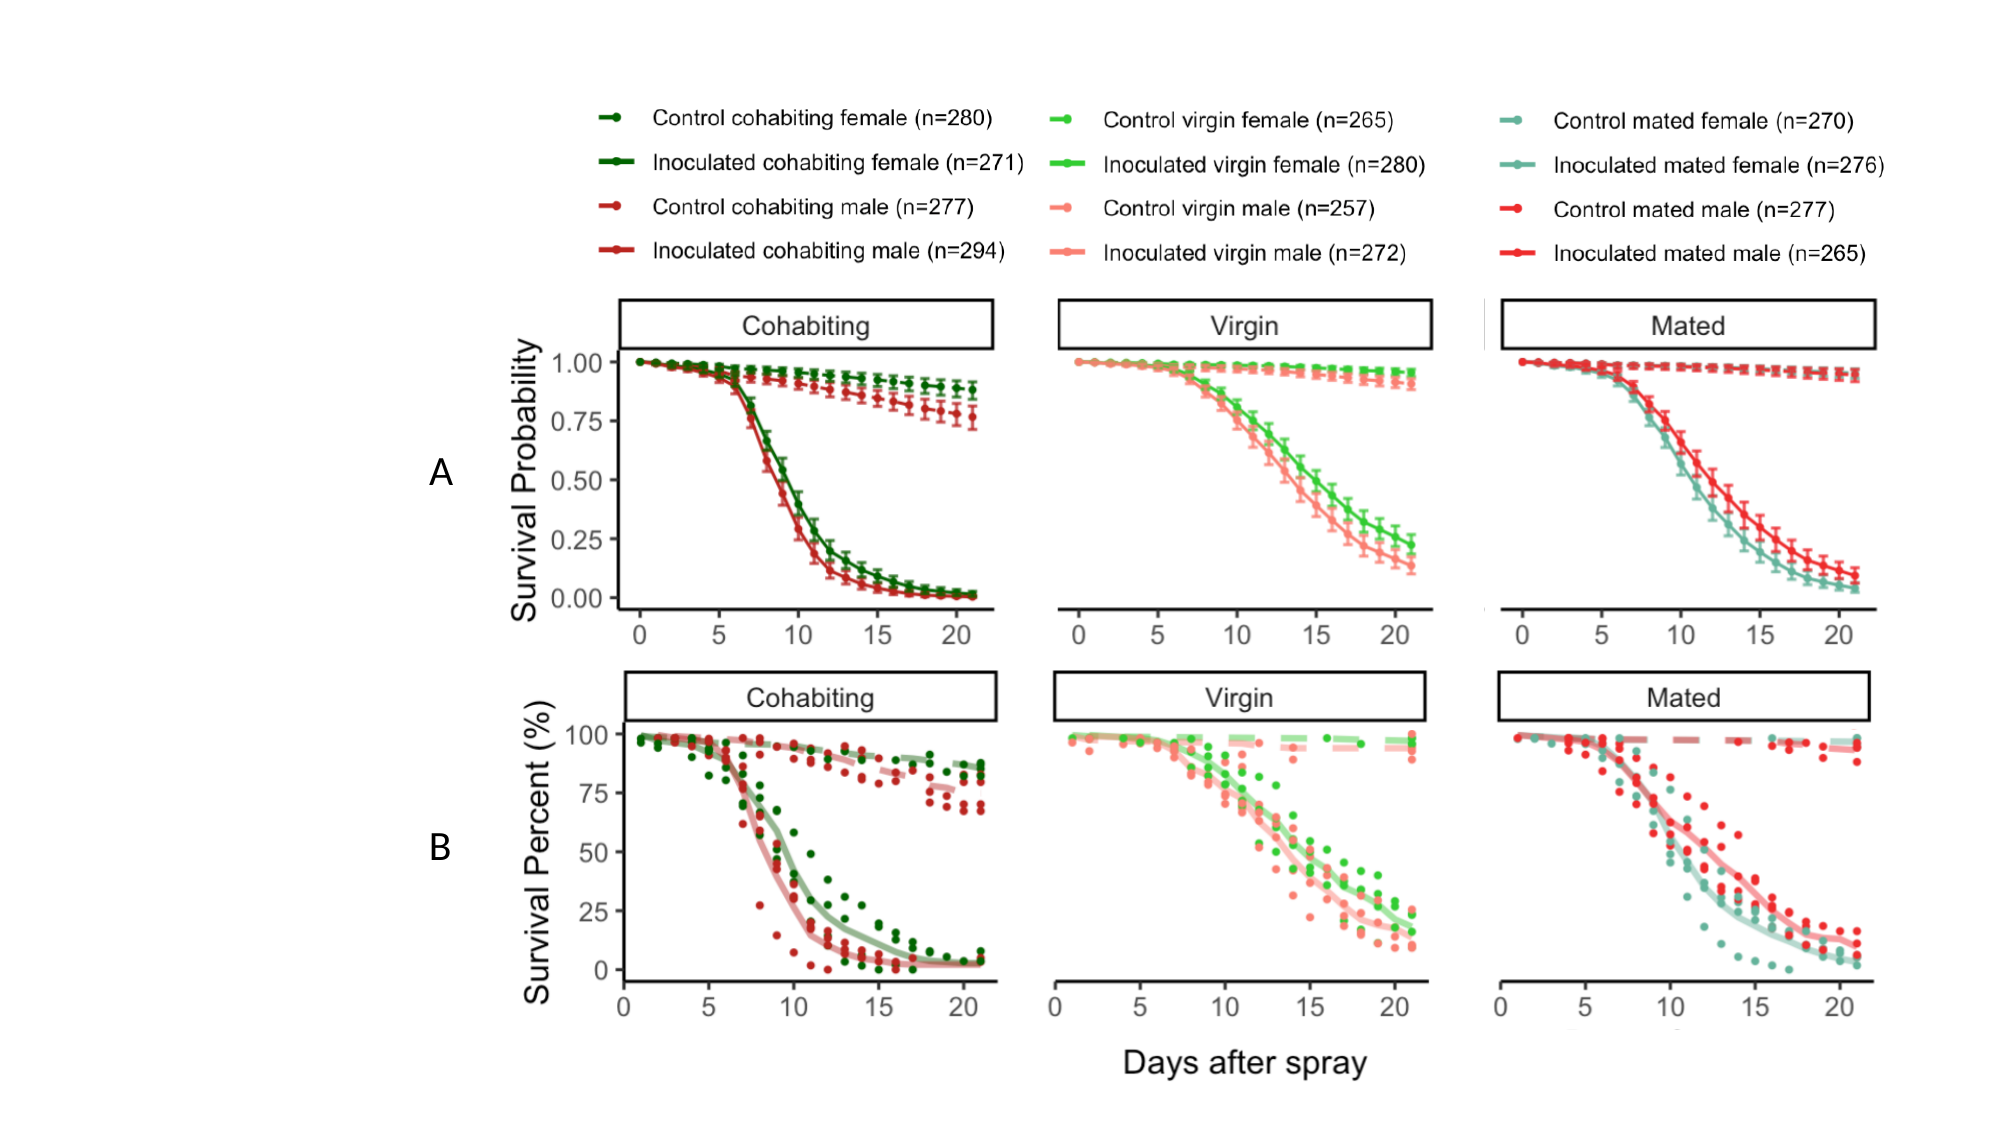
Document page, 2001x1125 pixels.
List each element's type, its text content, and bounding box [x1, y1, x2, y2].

text_box B [414, 811, 468, 877]
text_box A [414, 435, 469, 501]
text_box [502, 89, 1944, 1084]
